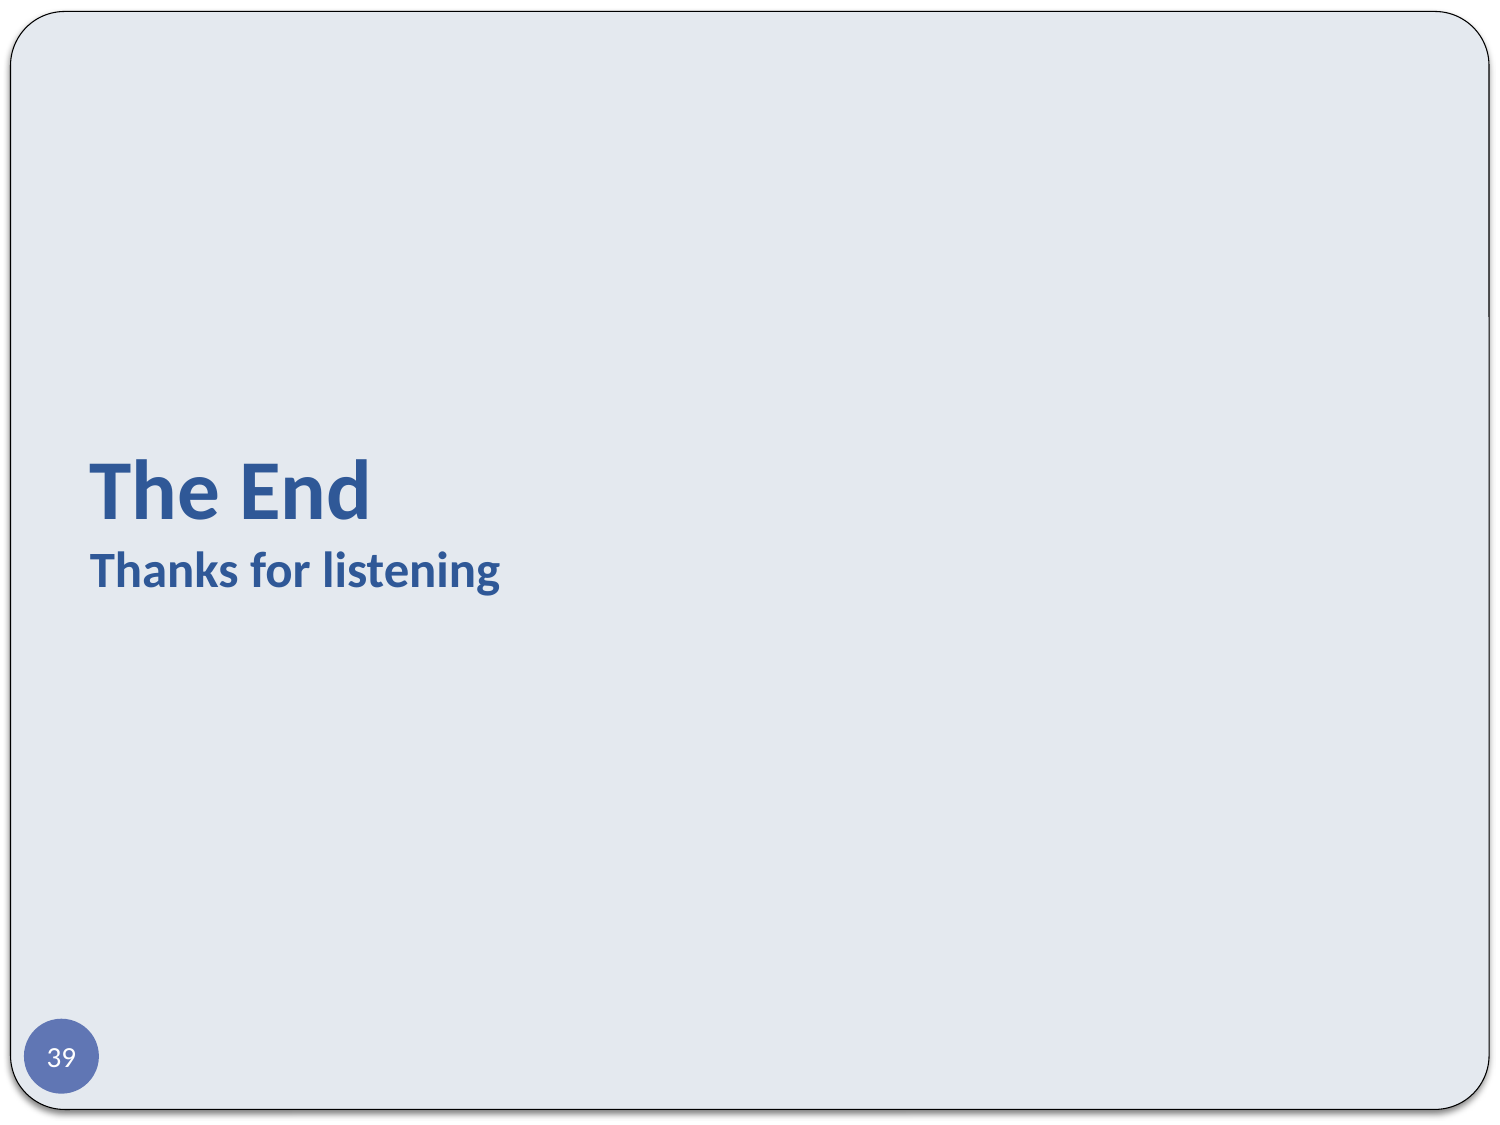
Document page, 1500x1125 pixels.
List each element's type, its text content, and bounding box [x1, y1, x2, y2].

slide_number 39 [23, 1018, 99, 1094]
title The End Thanks for listening [75, 425, 1425, 613]
